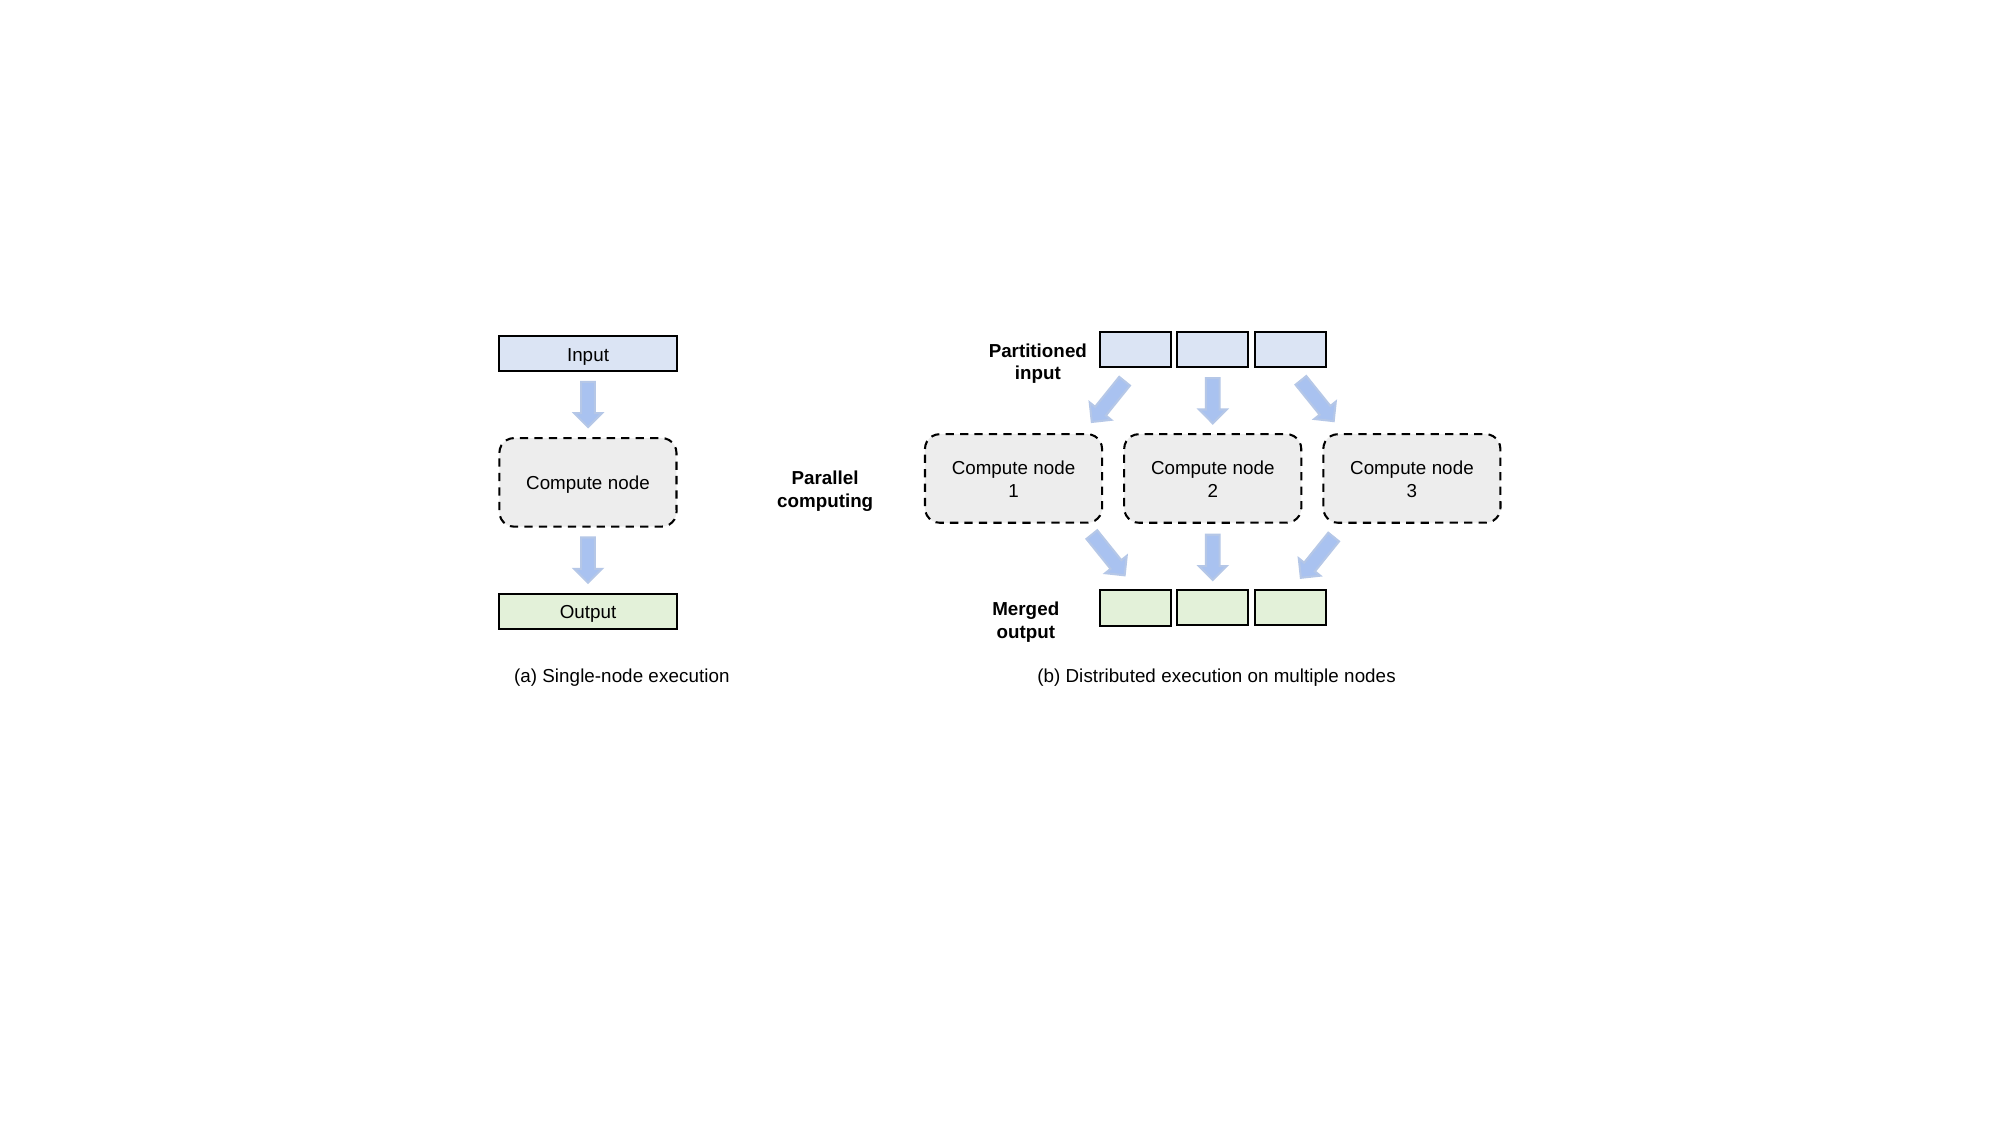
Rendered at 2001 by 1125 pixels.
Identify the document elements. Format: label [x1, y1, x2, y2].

text_box [499, 331, 1501, 695]
